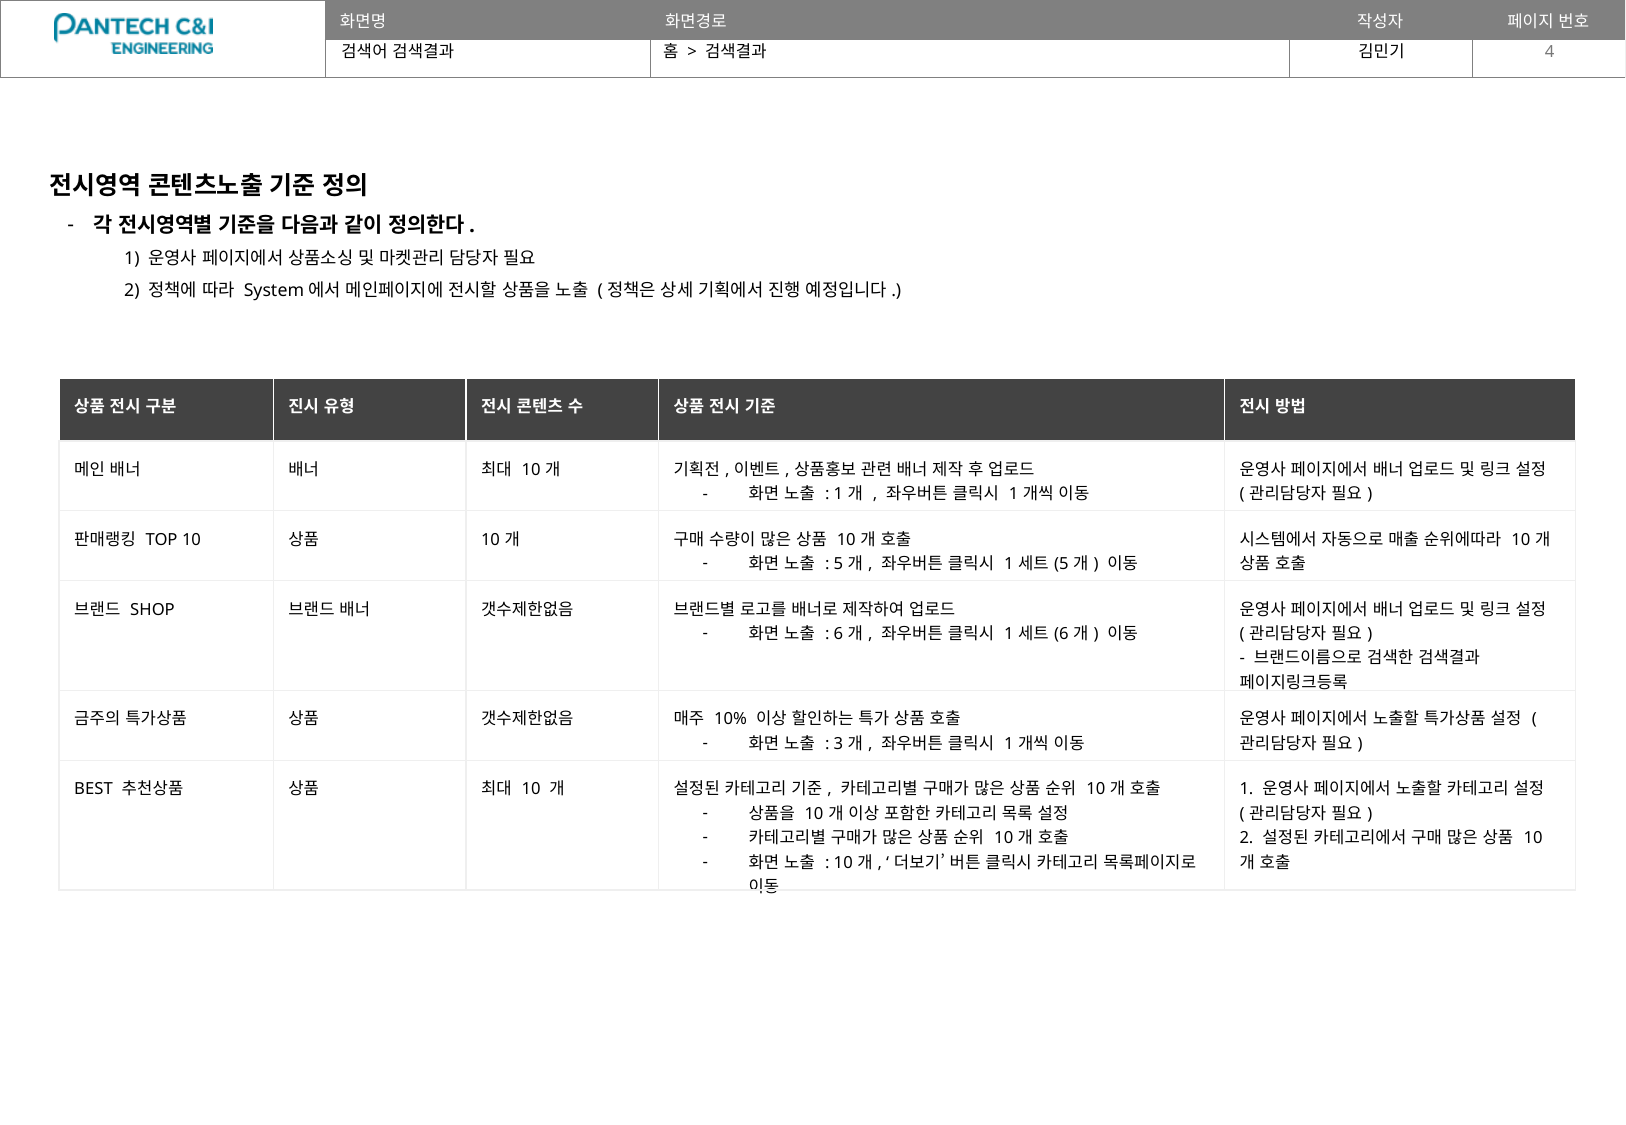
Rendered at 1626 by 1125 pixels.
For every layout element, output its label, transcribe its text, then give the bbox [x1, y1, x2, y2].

text_box 홈 > 검색결과 [648, 33, 971, 68]
table_cell 메인 배너 [60, 442, 273, 510]
table_cell 운영사 페이지에서 노출할 특가상품 설정 (관리담당자 필요) [1225, 691, 1575, 760]
table_cell 설정된 카테고리 기준, 카테고리별 구매가 많은 상품 순위 10개 호출 상품을 10개 이상 포함한 카테고리 목록 설정 카테고리별 구매가 많은 상품 순위 10개 호출 화면 노출 : 10개, ‘더보기’ 버튼 클릭시 카테고리 목록페이지로 이동 [659, 761, 1224, 889]
table_cell 브랜드별 로고를 배너로 제작하여 업로드 화면 노출 : 6개, 좌우버튼 클릭시 1세트(6개) 이동 [659, 581, 1224, 690]
table_cell 10개 [467, 511, 658, 580]
table_cell BEST 추천상품 [60, 761, 273, 889]
table_cell 운영사 페이지에서 배너 업로드 및 링크 설정(관리담당자 필요) - 브랜드이름으로 검색한 검색결과 페이지링크등록 [1225, 581, 1575, 690]
table_cell 갯수제한없음 [467, 581, 658, 690]
table_header 전시 콘텐츠 수 [467, 379, 658, 440]
table_cell 최대 10 개 [467, 761, 658, 889]
table_cell 최대 10개 [467, 442, 658, 510]
text_box 검색어 검색결과 [326, 33, 648, 68]
table_cell 상품 [274, 761, 465, 889]
table_header 상품 전시 기준 [659, 379, 1224, 440]
text_box 전시영역 콘텐츠노출 기준 정의 각 전시영역별 기준을 다음과 같이 정의한다. 1) 운영사 페이지에서 상품소싱 및 마켓관리 담당자 필요 2) 정책에 따라 System에서 메인페이지에 전시할 상품을 노출 (정책은 상세 기획에서 진행 예정입니다.) [34, 139, 1576, 316]
table_cell 구매 수량이 많은 상품 10개 호출 화면 노출 : 5개, 좌우버튼 클릭시 1세트(5개) 이동 [659, 511, 1224, 580]
table_cell 브랜드 배너 [274, 581, 465, 690]
table_header 전시 방법 [1225, 379, 1575, 440]
table_cell 상품 [274, 511, 465, 580]
table_cell 시스템에서 자동으로 매출 순위에따라 10개 상품 호출 [1225, 511, 1575, 580]
table_cell 금주의 특가상품 [60, 691, 273, 760]
table_cell 브랜드 SHOP [60, 581, 273, 690]
table_header 진시 유형 [274, 379, 465, 440]
table_cell 판매랭킹 TOP 10 [60, 511, 273, 580]
table_cell 배너 [274, 442, 465, 510]
table_header 상품 전시 구분 [60, 379, 273, 440]
table_cell 매주 10% 이상 할인하는 특가 상품 호출 화면 노출 : 3개, 좌우버튼 클릭시 1개씩 이동 [659, 691, 1224, 760]
table_cell 운영사 페이지에서 배너 업로드 및 링크 설정(관리담당자 필요) [1225, 442, 1575, 510]
slide_number 4 [1474, 33, 1625, 70]
table_cell 기획전,이벤트,상품홍보 관련 배너 제작 후 업로드 화면 노출 : 1개 , 좌우버튼 클릭시 1개씩 이동 [659, 442, 1224, 510]
table_cell 상품 [274, 691, 465, 760]
table_cell 갯수제한없음 [467, 691, 658, 760]
table_cell 1. 운영사 페이지에서 노출할 카테고리 설정 (관리담당자 필요) 2. 설정된 카테고리에서 구매 많은 상품 10개 호출 [1225, 761, 1575, 889]
picture [54, 13, 213, 54]
